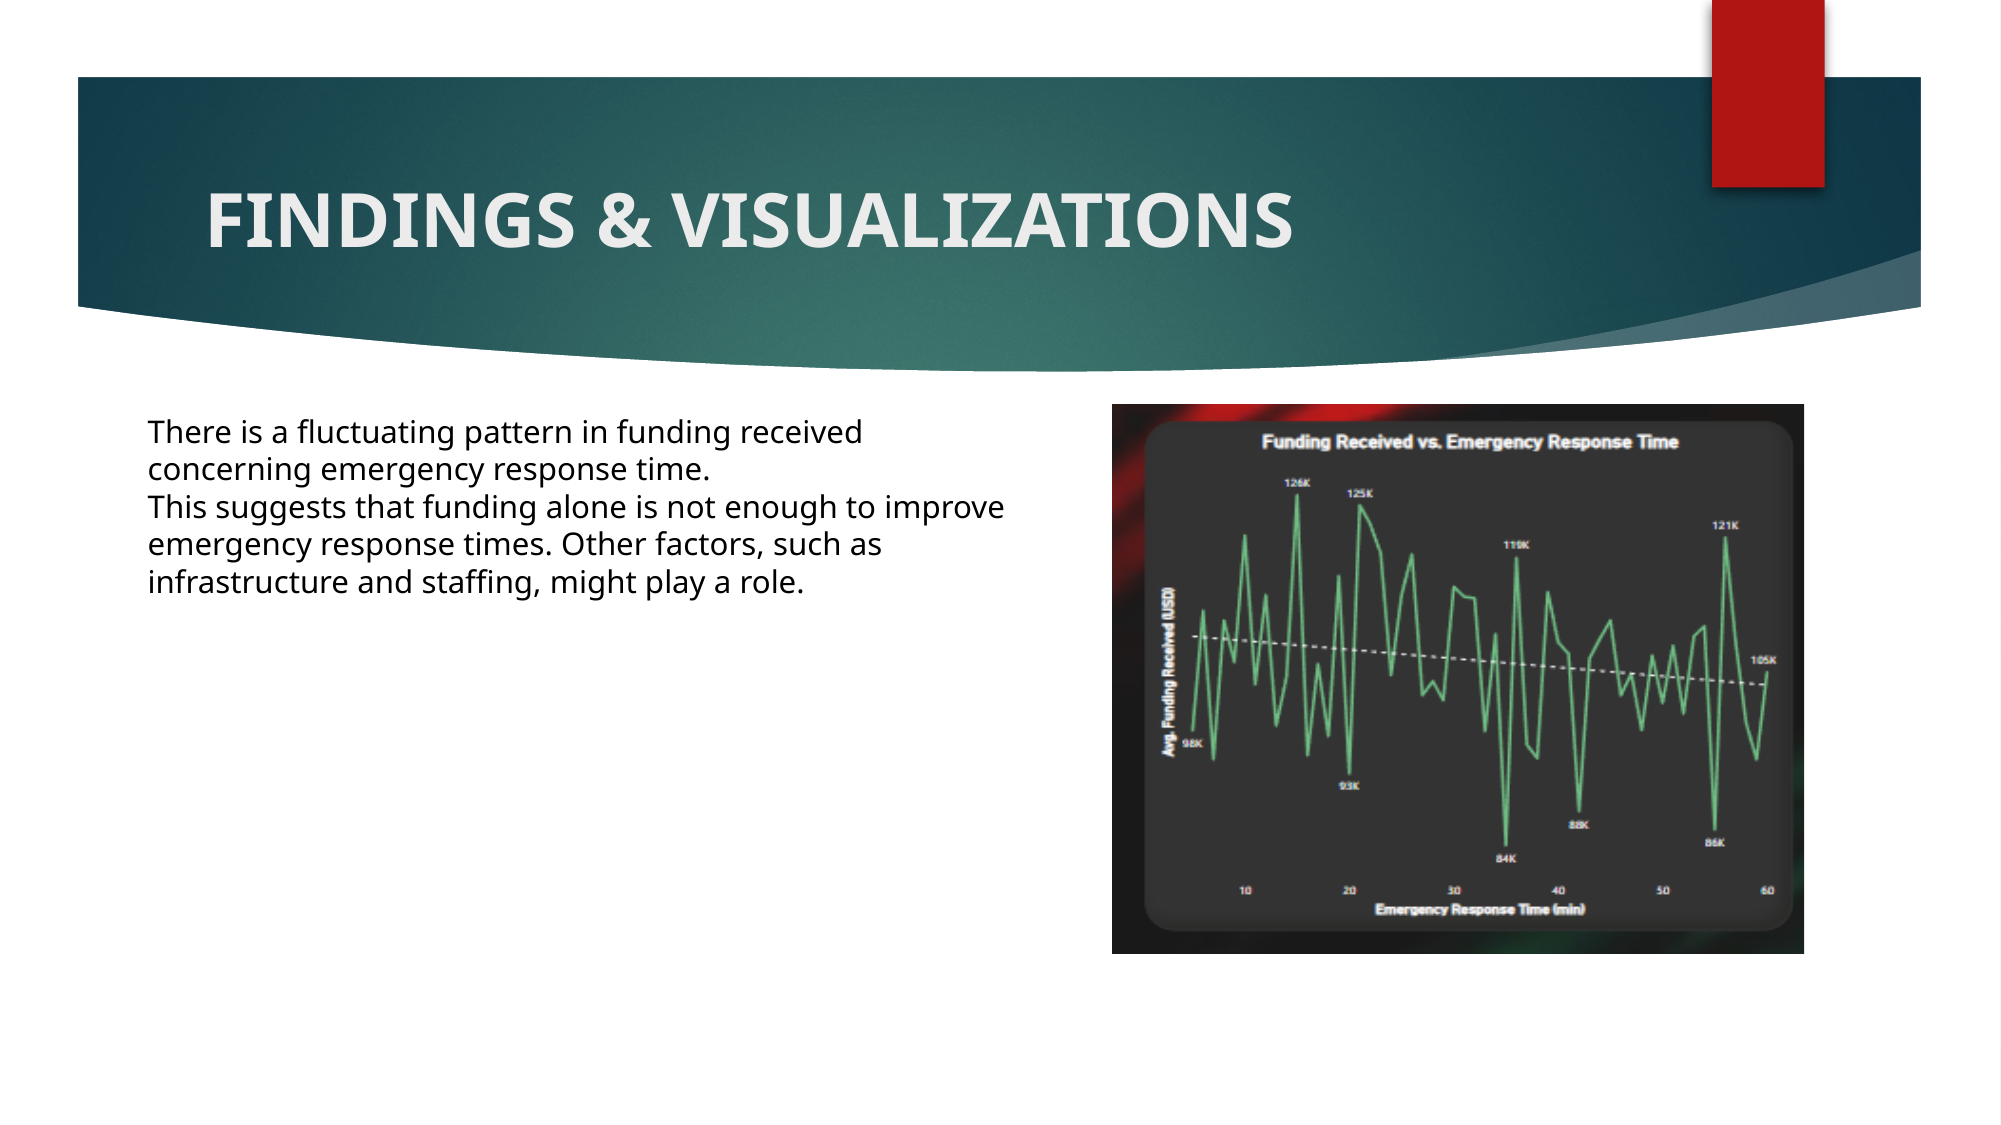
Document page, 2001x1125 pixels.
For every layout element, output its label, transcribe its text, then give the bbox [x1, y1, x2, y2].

text_box There is a fluctuating pattern in funding received concerning emergency response time. This suggests that funding alone is not enough to improve emergency response times. Other factors, such as infrastructure and staffing, might play a role. [132, 404, 1025, 607]
title FINDINGS & VISUALIZATIONS [189, 159, 1638, 276]
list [1111, 404, 1805, 955]
